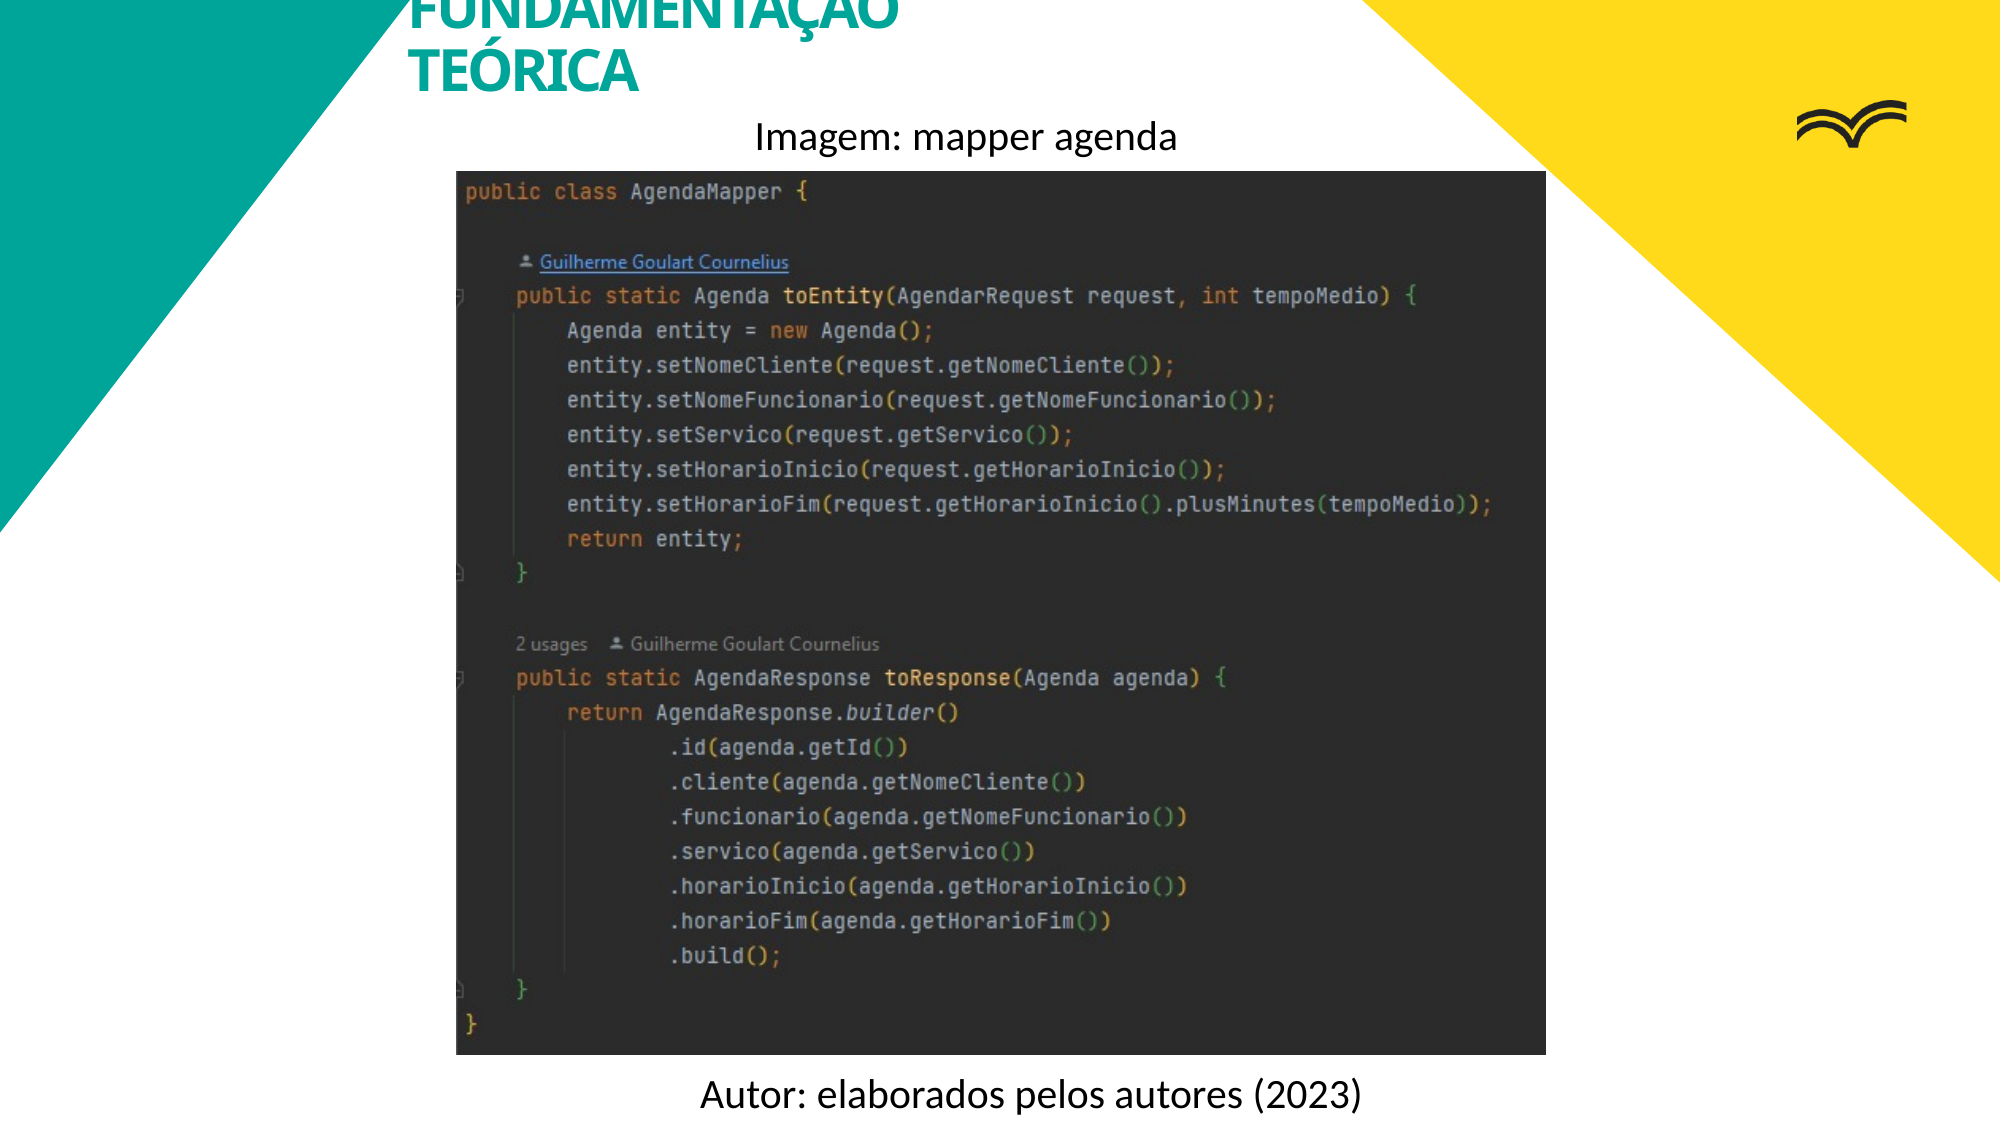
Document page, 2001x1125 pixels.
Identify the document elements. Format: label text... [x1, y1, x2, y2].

picture [456, 171, 1546, 1055]
text_box FUNDAMENTAÇÃO TEÓRICA [392, 0, 1054, 127]
text_box Imagem: mapper agenda [634, 72, 1475, 171]
text_box [1360, 0, 2000, 584]
picture [1797, 100, 1907, 151]
text_box Autor: elaborados pelos autores (2023) [580, 1055, 1421, 1125]
text_box [0, 0, 392, 535]
